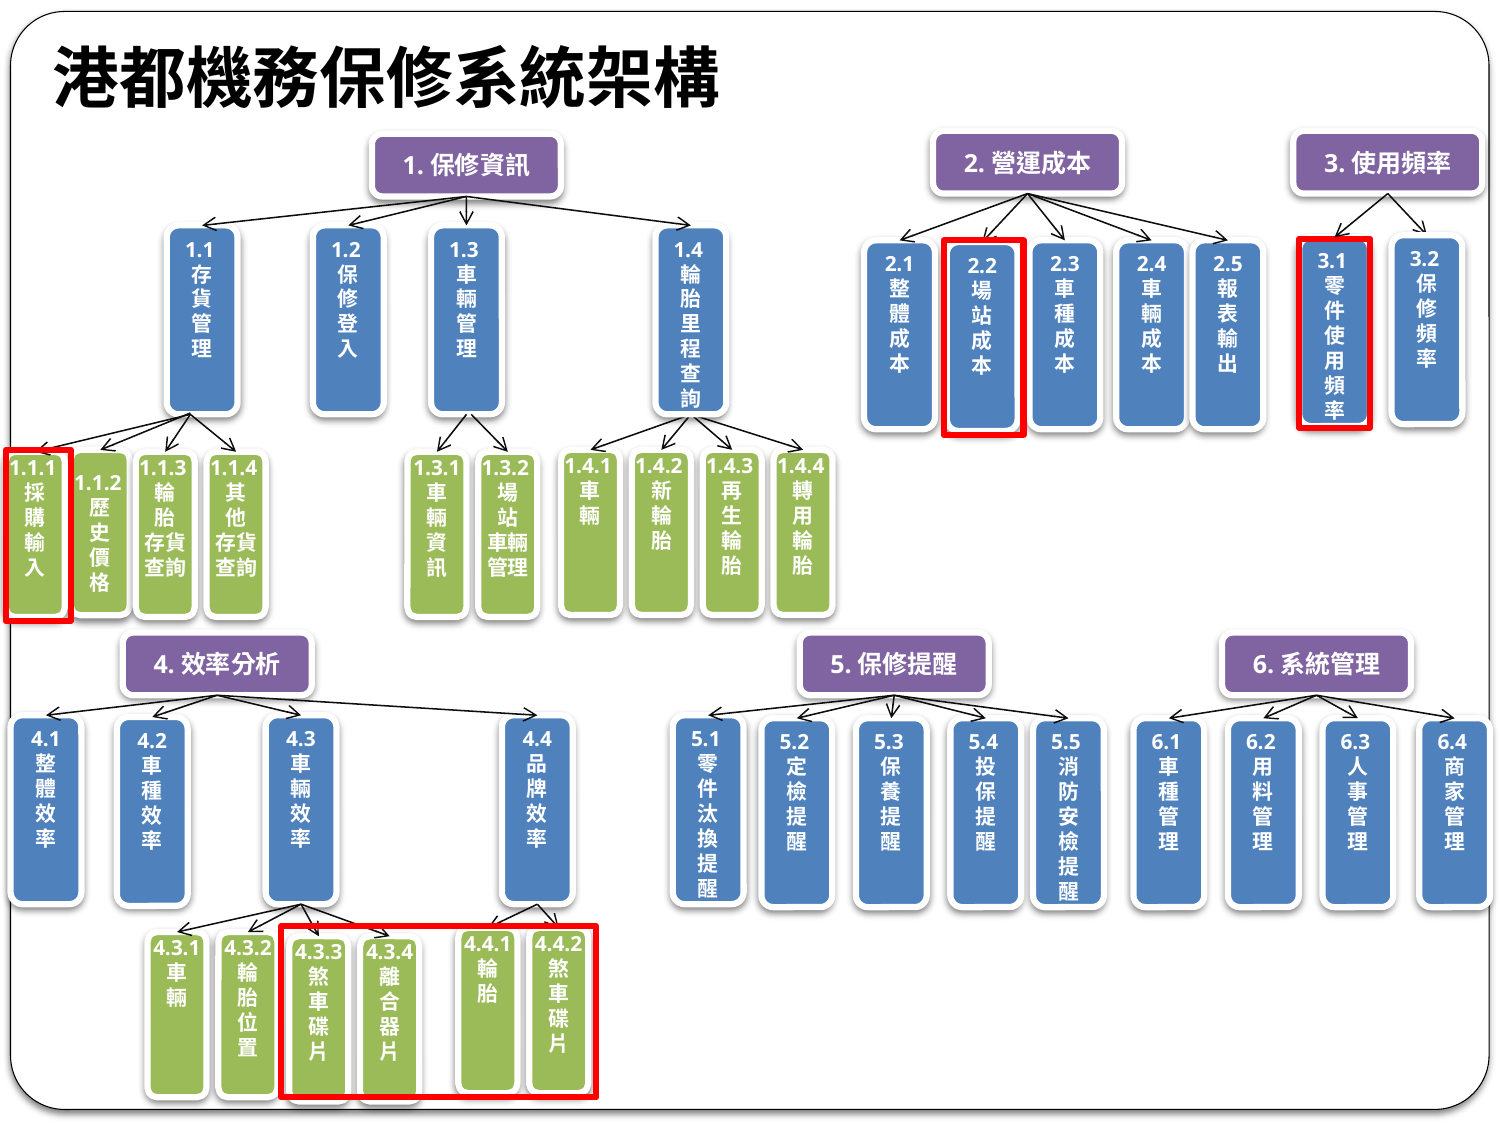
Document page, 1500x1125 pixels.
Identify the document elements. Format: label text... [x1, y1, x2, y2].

text_box 5.3保養提醒 [852, 727, 930, 911]
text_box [100, 412, 191, 451]
text_box 3.使用頻率 [1290, 127, 1486, 197]
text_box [537, 903, 559, 929]
text_box 1.4輪胎里程查詢 [652, 222, 730, 412]
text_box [436, 414, 467, 452]
text_box 2.1 整體 成本 [860, 237, 939, 433]
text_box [894, 694, 1069, 719]
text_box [195, 414, 237, 452]
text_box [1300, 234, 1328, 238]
text_box 1.2保修登入 [309, 236, 387, 418]
text_box 4.效率分析 [119, 629, 315, 693]
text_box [201, 196, 462, 226]
text_box 6.4商家 管理 [1416, 715, 1494, 911]
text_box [796, 694, 888, 719]
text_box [981, 193, 1022, 243]
text_box 4.3.2 輪 胎 位 置 [215, 941, 280, 1101]
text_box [707, 694, 795, 716]
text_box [1263, 694, 1313, 719]
text_box 4.1 整體效率 [7, 712, 85, 908]
text_box [5, 449, 72, 622]
text_box 2.3 車種成本 [1026, 251, 1104, 433]
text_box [1334, 193, 1389, 238]
text_box [1298, 238, 1371, 429]
text_box 5.5消防安檢 提醒 [1029, 715, 1108, 911]
text_box 2.4 車輛成本 [1113, 250, 1186, 433]
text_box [1027, 193, 1229, 241]
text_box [1168, 694, 1261, 719]
text_box 6.系統管理 [1218, 629, 1415, 693]
text_box 4.2 車種效率 [113, 724, 191, 910]
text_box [690, 414, 804, 450]
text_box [471, 414, 509, 452]
text_box 6.1車種 管理 [1130, 715, 1208, 911]
text_box 1.1.4其 他 存貨查詢 [203, 448, 269, 621]
text_box 1.1存貨管理 [163, 222, 241, 414]
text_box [661, 414, 686, 450]
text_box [467, 196, 692, 226]
text_box 港都機務保修系統架構 [37, 28, 952, 124]
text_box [35, 414, 96, 452]
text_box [300, 903, 390, 937]
text_box 1.4.2新 輪 胎 [628, 458, 695, 619]
text_box 2.5 報表輸出 [1189, 237, 1267, 433]
text_box 1.1.2歷 史 價 格 [72, 461, 128, 619]
text_box 4.3.3 煞 車 碟 片 [287, 1098, 350, 1105]
text_box 1.4.3再 生 輪 胎 [699, 458, 765, 619]
text_box 1.3車輛管理 [427, 236, 506, 414]
text_box 4.3.1 車 輛 [144, 928, 210, 1101]
text_box 2.營運成本 [929, 127, 1126, 191]
text_box 1.1.3輪 胎 存貨查詢 [132, 461, 198, 621]
text_box 5.保修提醒 [796, 629, 992, 693]
text_box [943, 250, 1025, 436]
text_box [45, 694, 150, 716]
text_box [1316, 694, 1455, 719]
text_box 1.3.1 車 輛 資 訊 [404, 448, 470, 621]
text_box 1.3.2場 站 車輛管理 [475, 448, 541, 621]
text_box 6.2用料 管理 [1224, 727, 1302, 911]
text_box 4.4 品牌效率 [498, 712, 576, 908]
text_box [899, 193, 979, 241]
text_box 4.3 車輛效率 [262, 724, 340, 902]
text_box 5.2定檢提醒 [758, 724, 836, 911]
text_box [216, 694, 538, 716]
text_box [280, 925, 597, 1098]
text_box 1.4.4轉 用 輪 胎 [770, 446, 836, 619]
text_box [590, 414, 658, 450]
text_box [176, 903, 246, 933]
text_box 3.2保修頻率 [1388, 232, 1466, 428]
text_box 1.保修資訊 [368, 130, 565, 194]
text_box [247, 903, 298, 933]
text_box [487, 903, 535, 929]
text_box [152, 694, 214, 718]
text_box 5.1零件汰換 提醒 [669, 712, 747, 908]
text_box 4.3.4 離 合 器 片 [358, 1098, 421, 1105]
text_box 6.3人事 管理 [1319, 727, 1397, 911]
text_box 5.4投保提醒 [947, 727, 1025, 911]
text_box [1390, 193, 1428, 236]
text_box 1.4.1車 輛 [557, 446, 624, 619]
